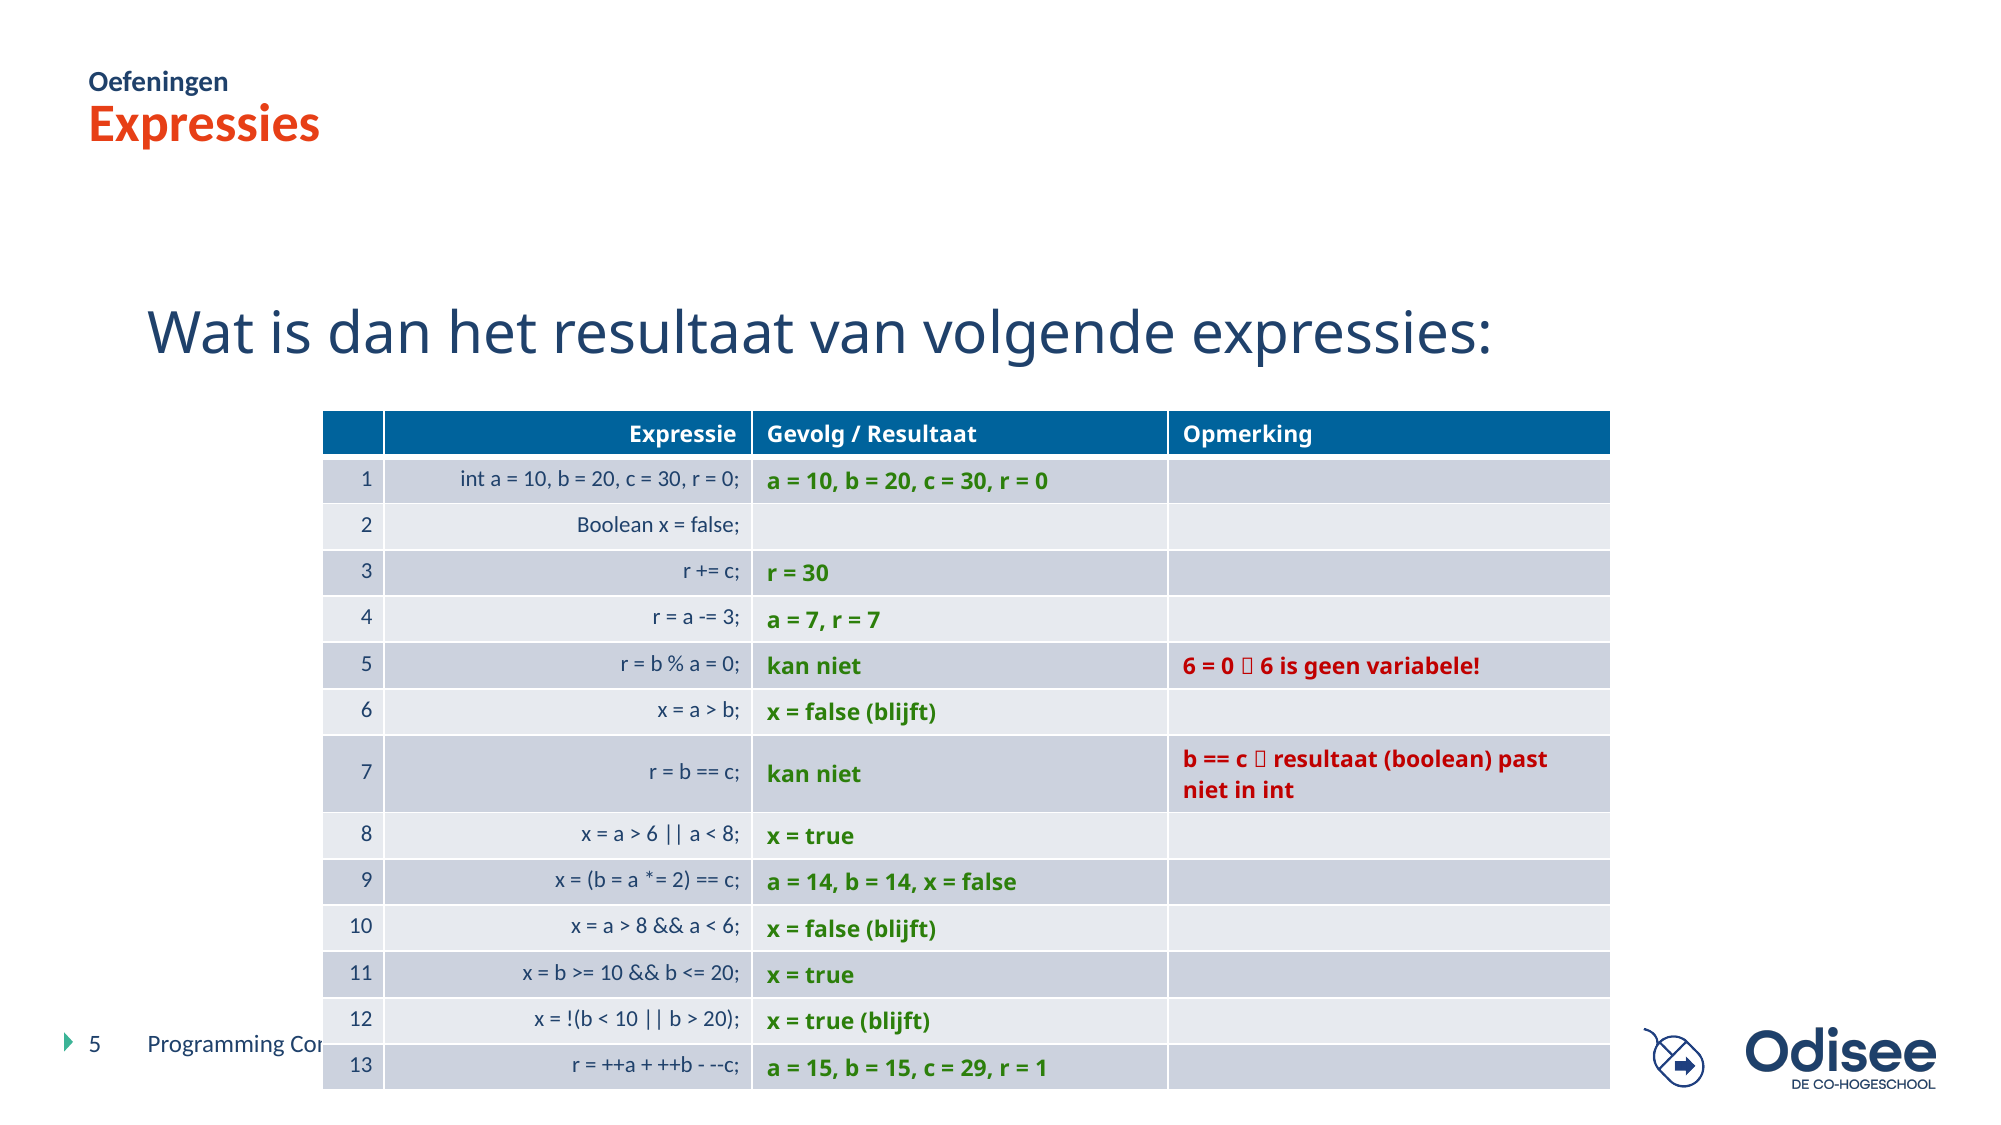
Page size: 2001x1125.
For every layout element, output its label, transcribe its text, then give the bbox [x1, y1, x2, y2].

table_header Expressie [385, 411, 751, 454]
table_cell kan niet [753, 736, 1167, 812]
table_cell [1169, 999, 1610, 1043]
slide_number 5 [88, 1027, 136, 1088]
table_cell r = b == c; [385, 736, 751, 812]
table_cell x = a > 8 && a < 6; [385, 906, 751, 950]
table_cell int a = 10, b = 20, c = 30, r = 0; [385, 460, 751, 503]
table_header Gevolg / Resultaat [753, 411, 1167, 454]
table_cell 5 [323, 643, 383, 688]
table_cell [1169, 906, 1610, 950]
table_cell 4 [323, 597, 383, 641]
table_cell 1 [323, 460, 383, 503]
table_cell 2 [323, 504, 383, 549]
table_cell [1169, 597, 1610, 641]
list Oefeningen [88, 37, 1890, 98]
table_cell x = b >= 10 && b <= 20; [385, 952, 751, 997]
table_cell r = ++a + ++b - --c; [385, 1045, 751, 1089]
table_cell x = true [753, 813, 1167, 858]
table_cell 6 [323, 690, 383, 734]
table_cell x = false (blijft) [753, 690, 1167, 734]
table_cell 12 [323, 999, 383, 1043]
list Wat is dan het resultaat van volgende expressies: [147, 295, 1890, 945]
table_cell [1169, 690, 1610, 734]
table_cell a = 14, b = 14, x = false [753, 860, 1167, 904]
table_cell 10 [323, 906, 383, 950]
table_cell r = a -= 3; [385, 597, 751, 641]
table_cell [1169, 1045, 1610, 1089]
table_cell 3 [323, 551, 383, 595]
table_cell [1169, 504, 1610, 549]
table_cell [1169, 460, 1610, 503]
table_cell 7 [323, 736, 383, 812]
table_cell x = a > b; [385, 690, 751, 734]
picture [1746, 1027, 1936, 1089]
table_cell [1169, 952, 1610, 997]
table_cell x = false (blijft) [753, 906, 1167, 950]
table_cell r = 30 [753, 551, 1167, 595]
table_cell kan niet [753, 643, 1167, 688]
table_cell [1169, 813, 1610, 858]
table_cell [1169, 551, 1610, 595]
table_cell x = a > 6 || a < 8; [385, 813, 751, 858]
picture [1641, 1025, 1707, 1090]
table_header Opmerking [1169, 411, 1610, 454]
title Expressies [88, 100, 1890, 213]
table_cell x = (b = a *= 2) == c; [385, 860, 751, 904]
table_header [323, 411, 383, 454]
table_cell [1169, 860, 1610, 904]
table_cell r += c; [385, 551, 751, 595]
table_cell a = 15, b = 15, c = 29, r = 1 [753, 1045, 1167, 1089]
footer Programming Concepts - Oefeningen [147, 1027, 322, 1088]
table_cell b == c  resultaat (boolean) past niet in int [1169, 736, 1610, 812]
table_cell Boolean x = false; [385, 504, 751, 549]
table_cell a = 10, b = 20, c = 30, r = 0 [753, 460, 1167, 503]
table_cell 11 [323, 952, 383, 997]
table_cell 6 = 0  6 is geen variabele! [1169, 643, 1610, 688]
table_cell x = !(b < 10 || b > 20); [385, 999, 751, 1043]
table_cell x = true (blijft) [753, 999, 1167, 1043]
table_cell a = 7, r = 7 [753, 597, 1167, 641]
table_cell r = b % a = 0; [385, 643, 751, 688]
table_cell 13 [323, 1045, 383, 1089]
table_cell 9 [323, 860, 383, 904]
table_cell x = true [753, 952, 1167, 997]
table_cell [753, 504, 1167, 549]
table_cell 8 [323, 813, 383, 858]
